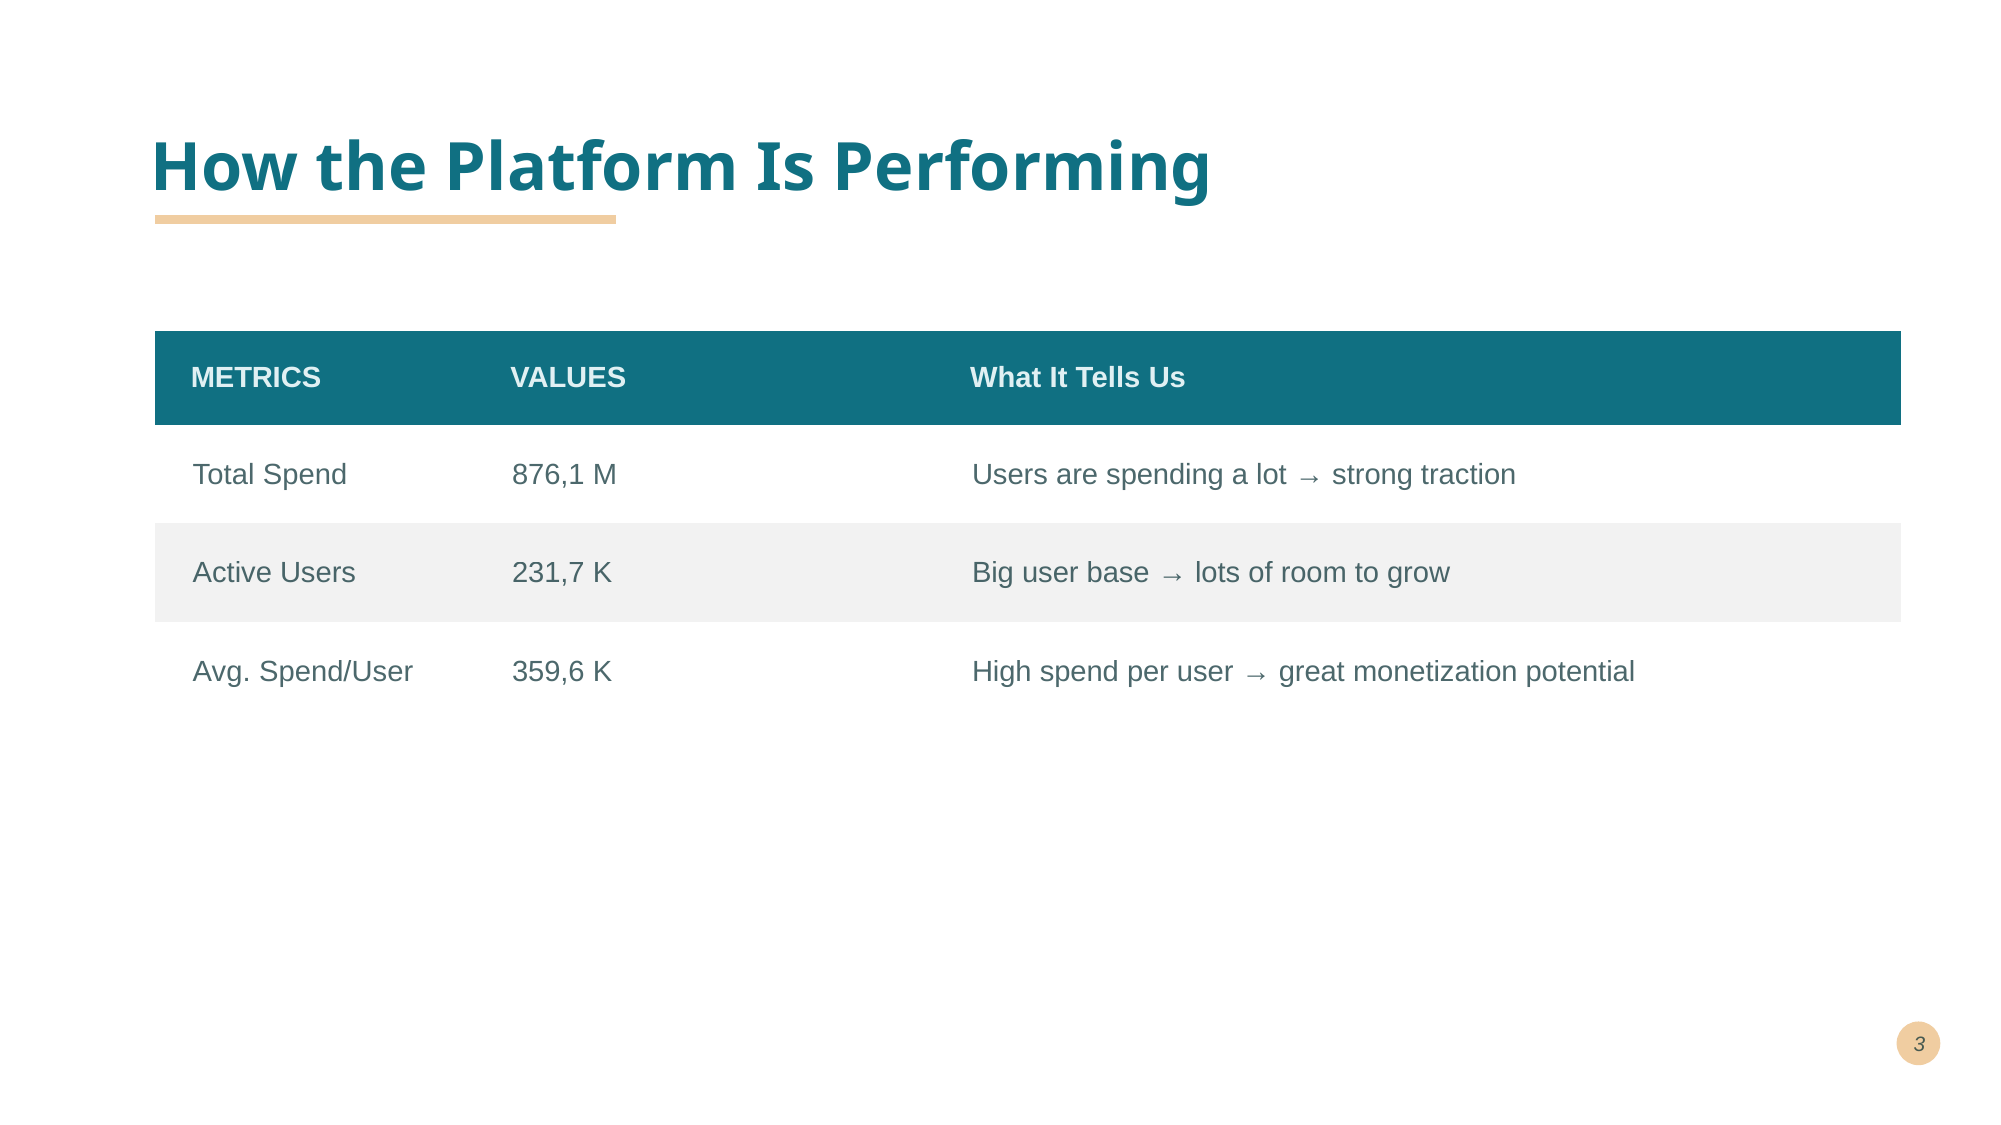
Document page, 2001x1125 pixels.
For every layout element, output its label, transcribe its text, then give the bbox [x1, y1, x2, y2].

table_cell 359,6 K [475, 622, 935, 720]
slide_number 3 [1881, 1012, 1940, 1073]
table_cell Active Users [155, 523, 475, 622]
title How the Platform Is Performing [135, 59, 1861, 278]
table_header METRICS [155, 331, 475, 425]
table_cell Total Spend [155, 425, 475, 523]
table_header What It Tells Us [935, 331, 1901, 425]
table_header VALUES [475, 331, 935, 425]
table_cell 876,1 M [475, 425, 935, 523]
table_cell Users are spending a lot → strong traction [935, 425, 1901, 523]
table_cell 231,7 K [475, 523, 935, 622]
table_cell High spend per user → great monetization potential [935, 622, 1901, 720]
table_cell Big user base → lots of room to grow [935, 523, 1901, 622]
table_cell Avg. Spend/User [155, 622, 475, 720]
